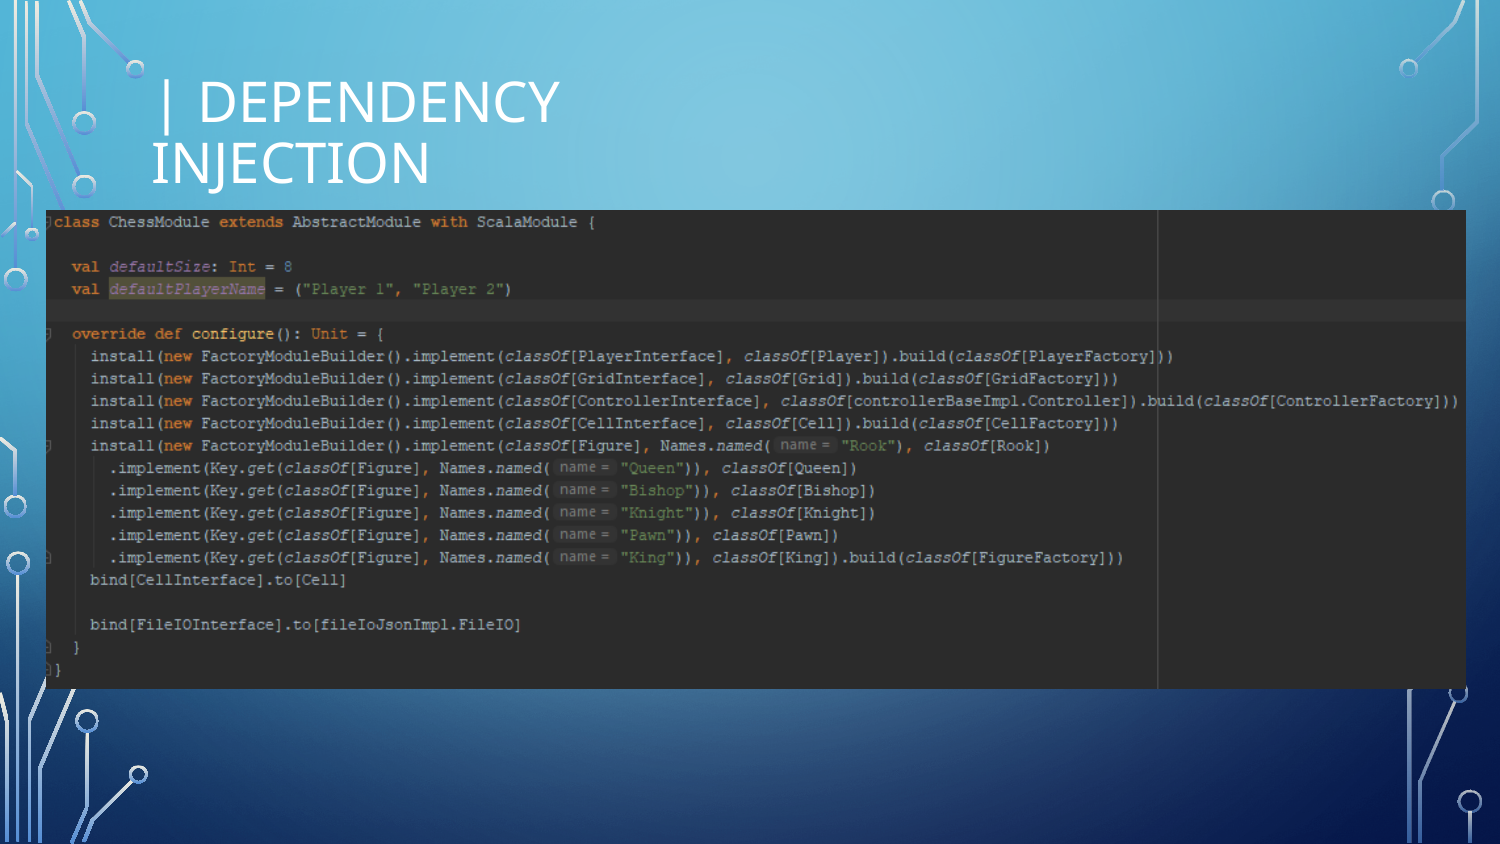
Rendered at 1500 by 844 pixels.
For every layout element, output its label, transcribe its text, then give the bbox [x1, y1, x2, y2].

title | dependency injection [140, 93, 798, 176]
picture [46, 210, 1466, 689]
